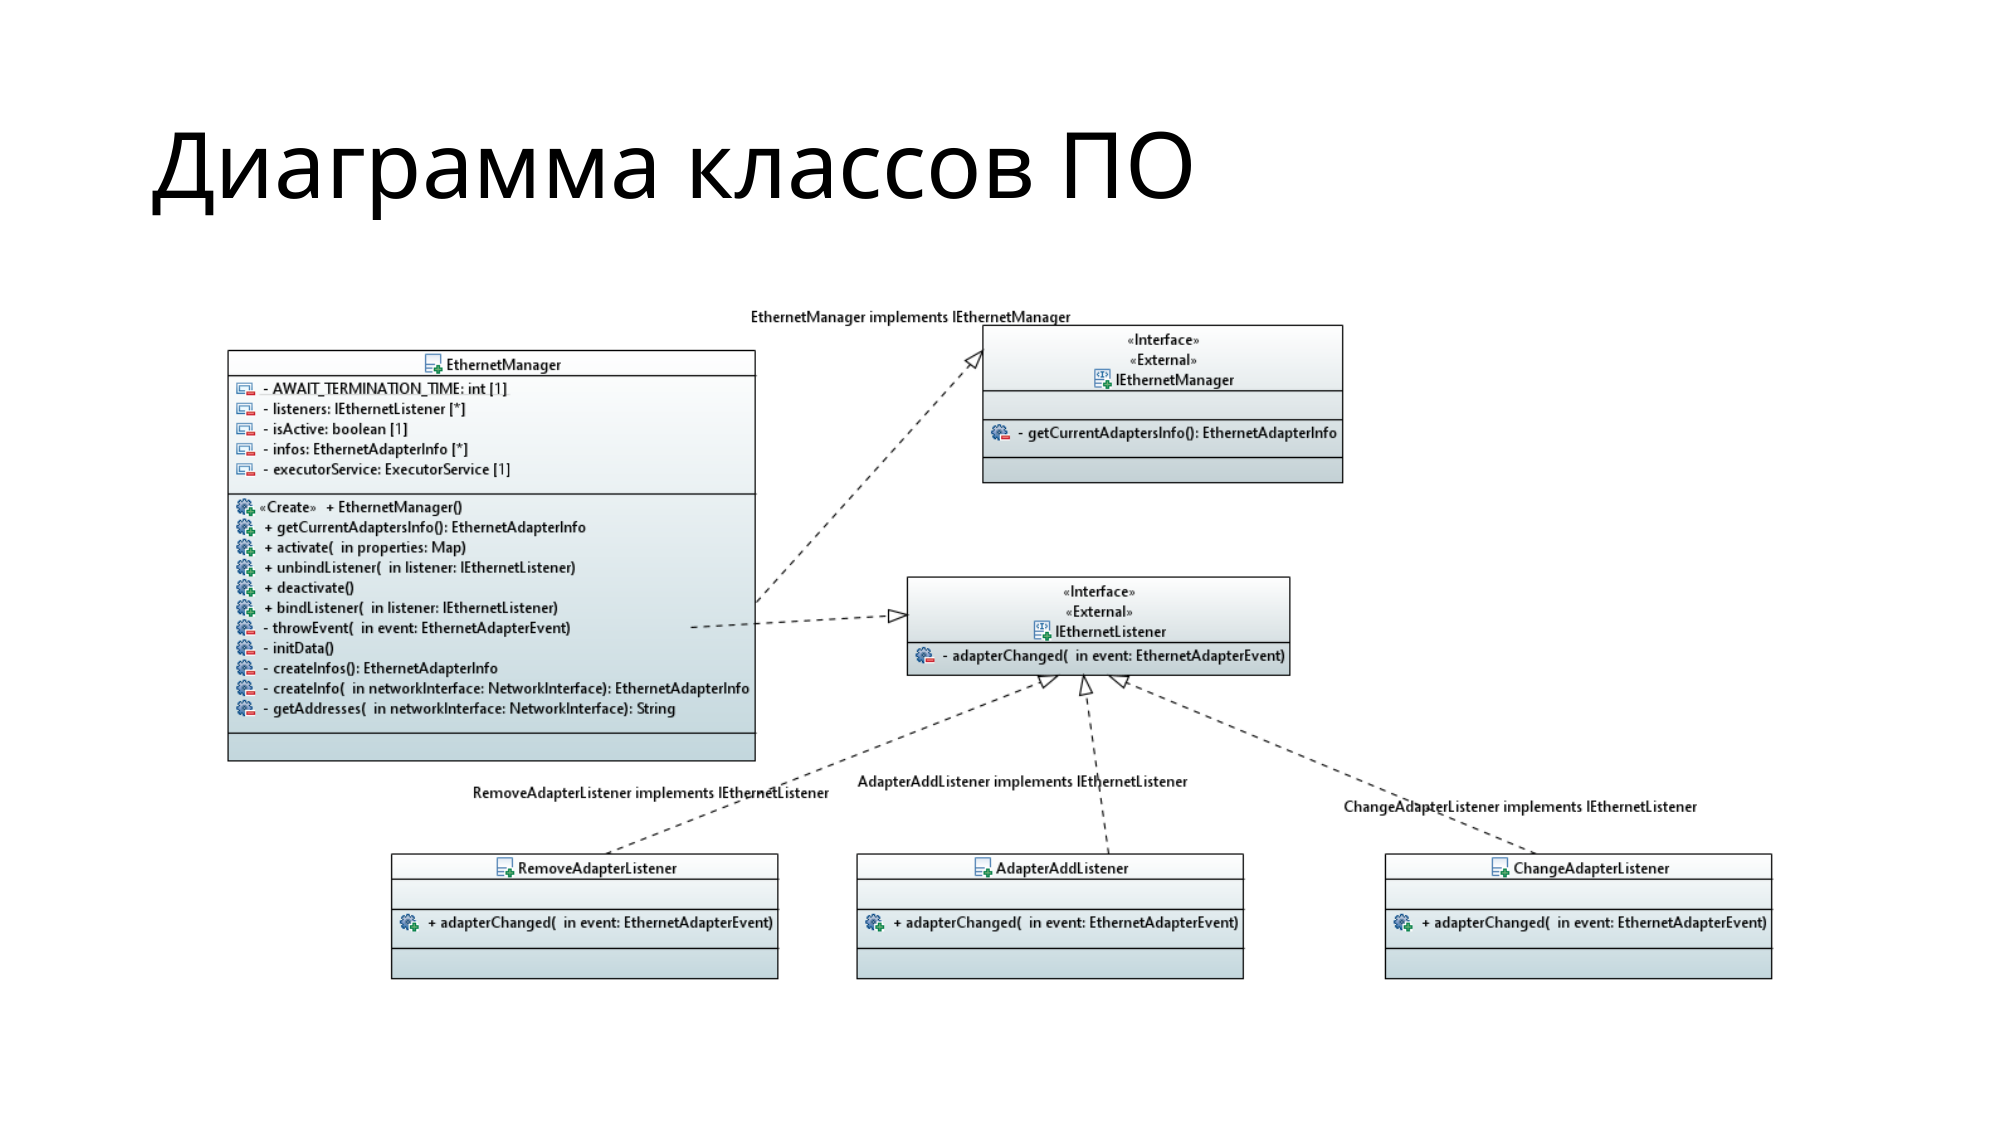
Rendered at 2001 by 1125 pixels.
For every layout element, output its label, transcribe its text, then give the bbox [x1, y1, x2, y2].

title Диаграмма классов ПО [137, 59, 1863, 278]
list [215, 277, 1785, 992]
